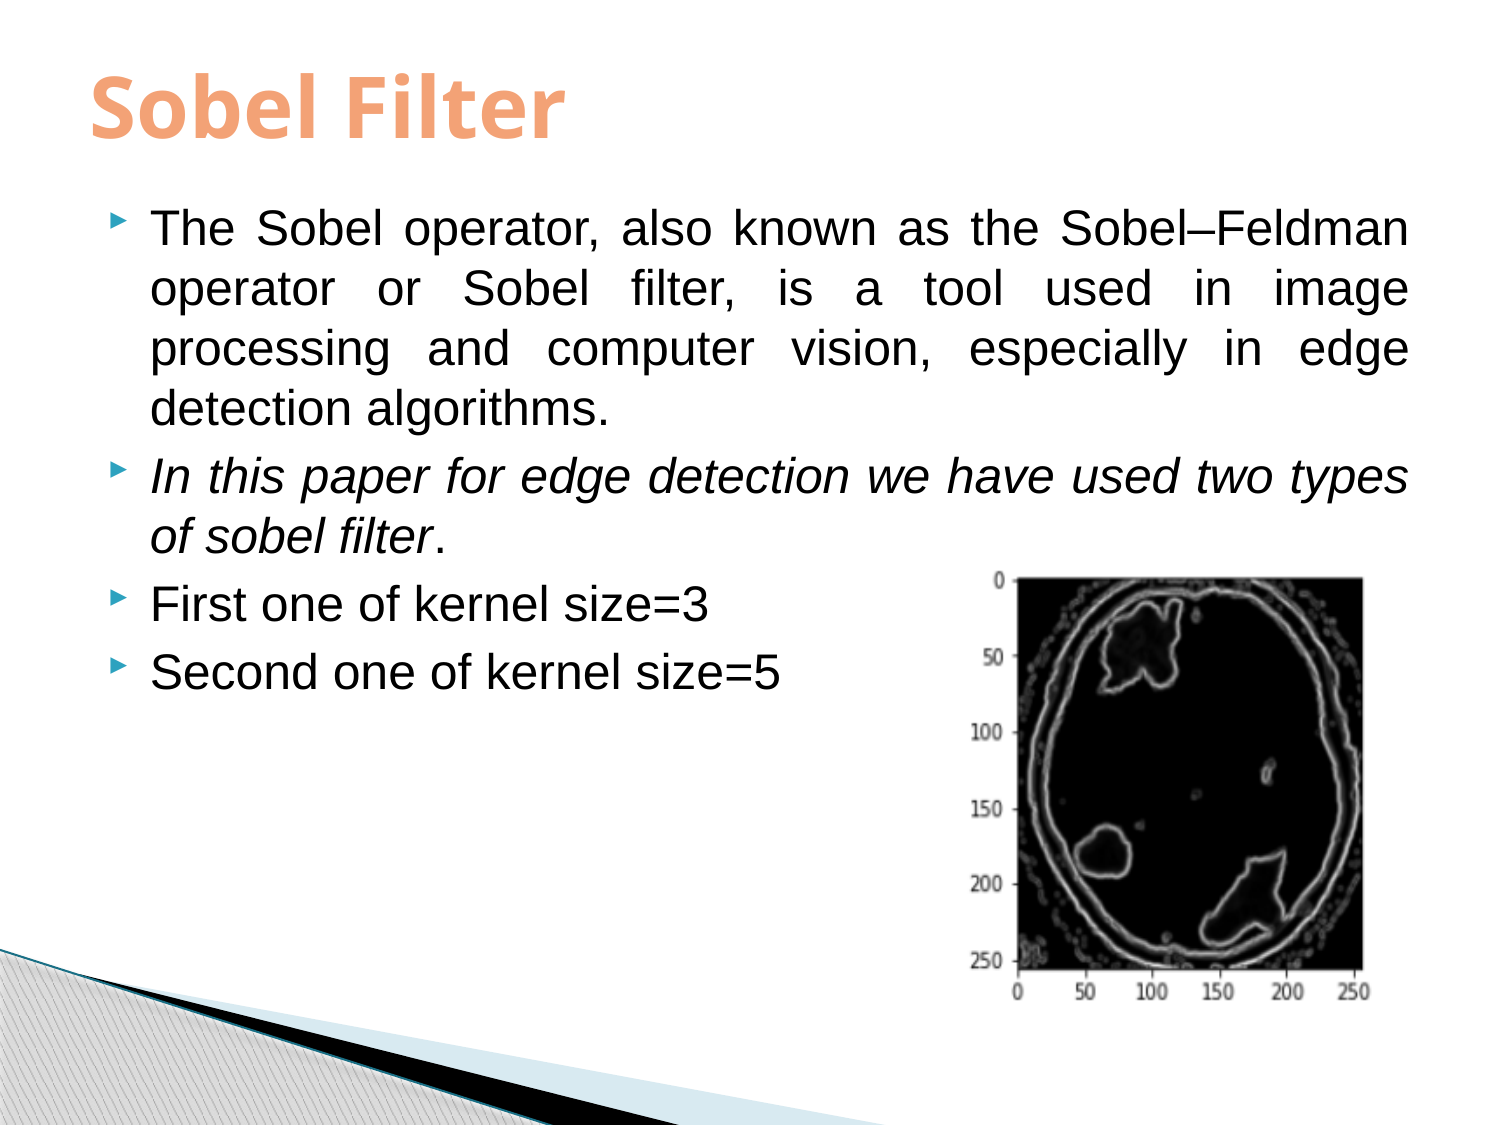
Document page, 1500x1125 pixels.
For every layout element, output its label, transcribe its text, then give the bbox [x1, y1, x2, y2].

picture [902, 538, 1452, 1032]
list The Sobel operator, also known as the Sobel–Feldman operator or Sobel filter, is a tool used in image processing and computer vision, especially in edge detection algorithms. In this paper for edge detection we have used two types of sobel filter. First one of kernel size=3 Second one of kernel size=5 [75, 187, 1425, 986]
title Sobel Filter [75, 45, 1425, 164]
